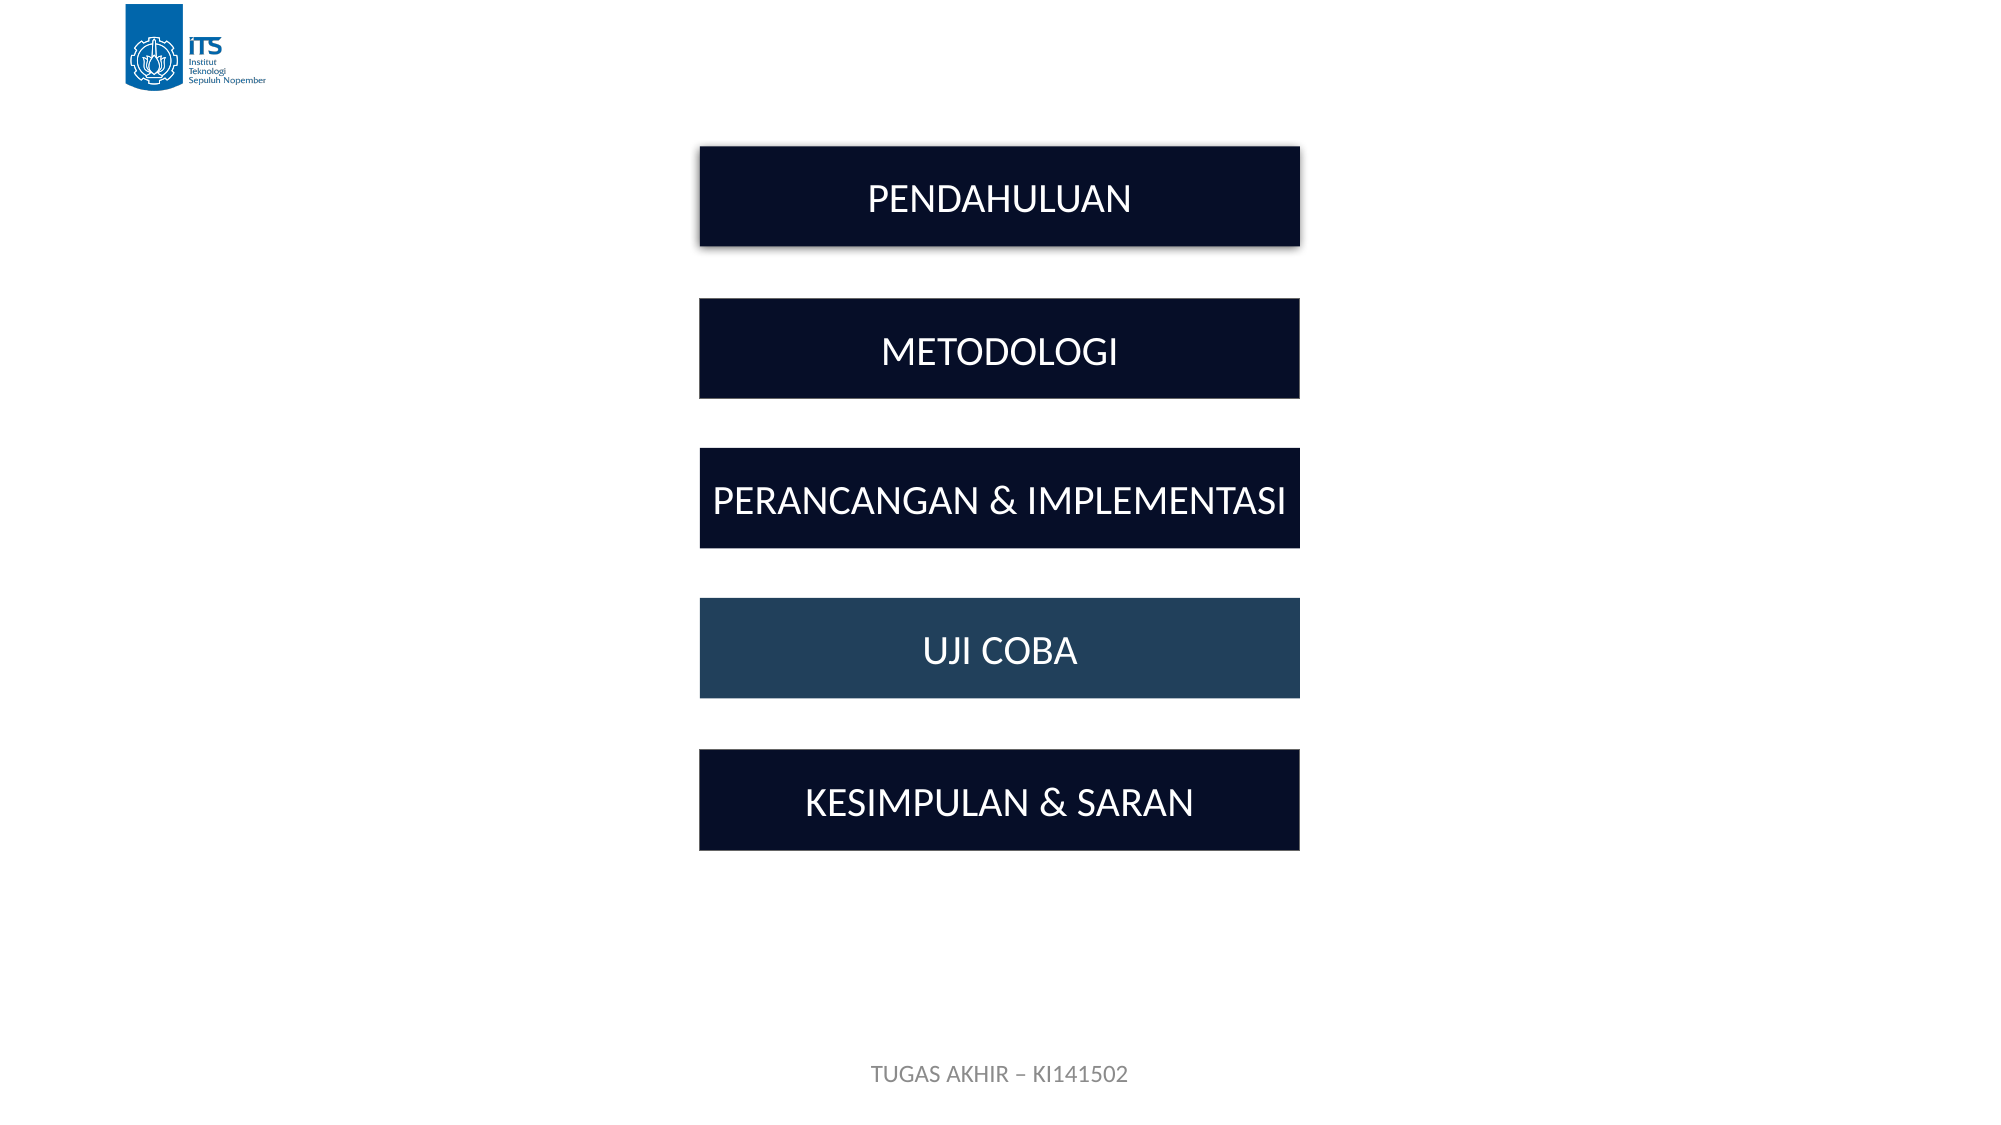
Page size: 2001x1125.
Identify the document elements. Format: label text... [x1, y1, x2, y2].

text_box KESIMPULAN & SARAN [699, 749, 1300, 851]
text_box PENDAHULUAN [699, 146, 1300, 247]
text_box UJI COBA [699, 597, 1300, 699]
text_box METODOLOGI [699, 298, 1300, 399]
footer TUGAS AKHIR – KI141502 [662, 1042, 1338, 1103]
picture [120, 0, 270, 96]
text_box PERANCANGAN & IMPLEMENTASI [699, 447, 1300, 549]
